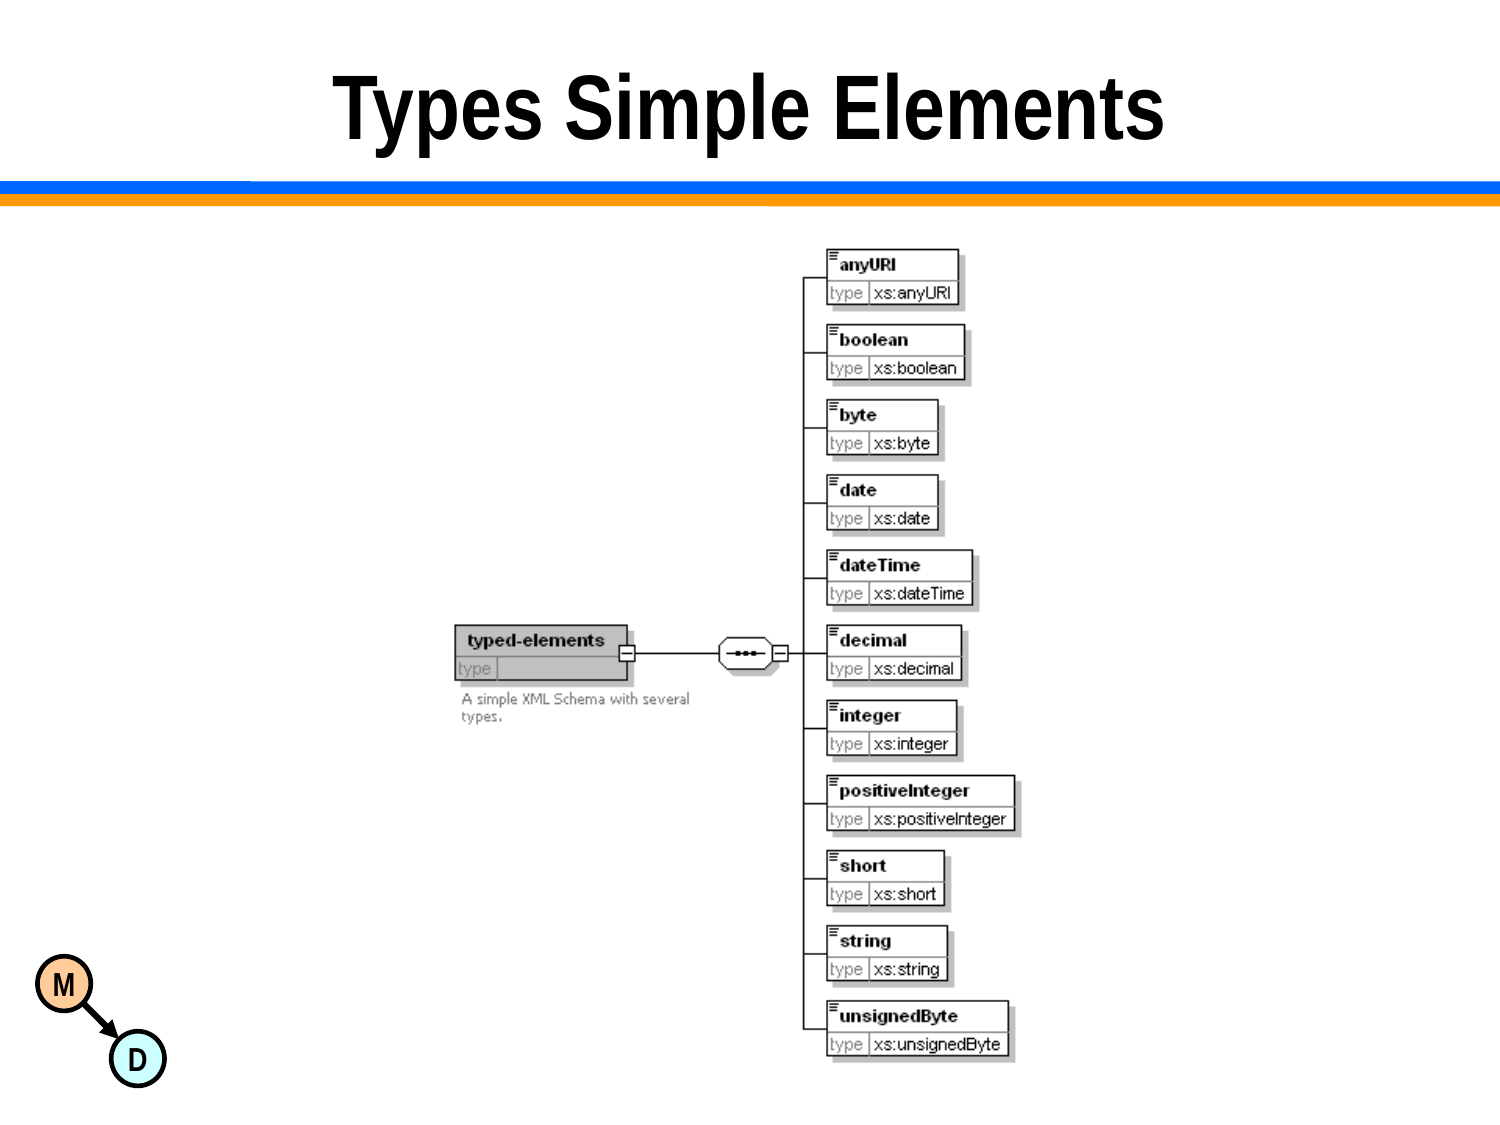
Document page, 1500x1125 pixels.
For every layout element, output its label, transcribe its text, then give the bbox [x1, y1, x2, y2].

picture [449, 224, 1025, 1074]
title Types Simple Elements [112, 18, 1388, 188]
